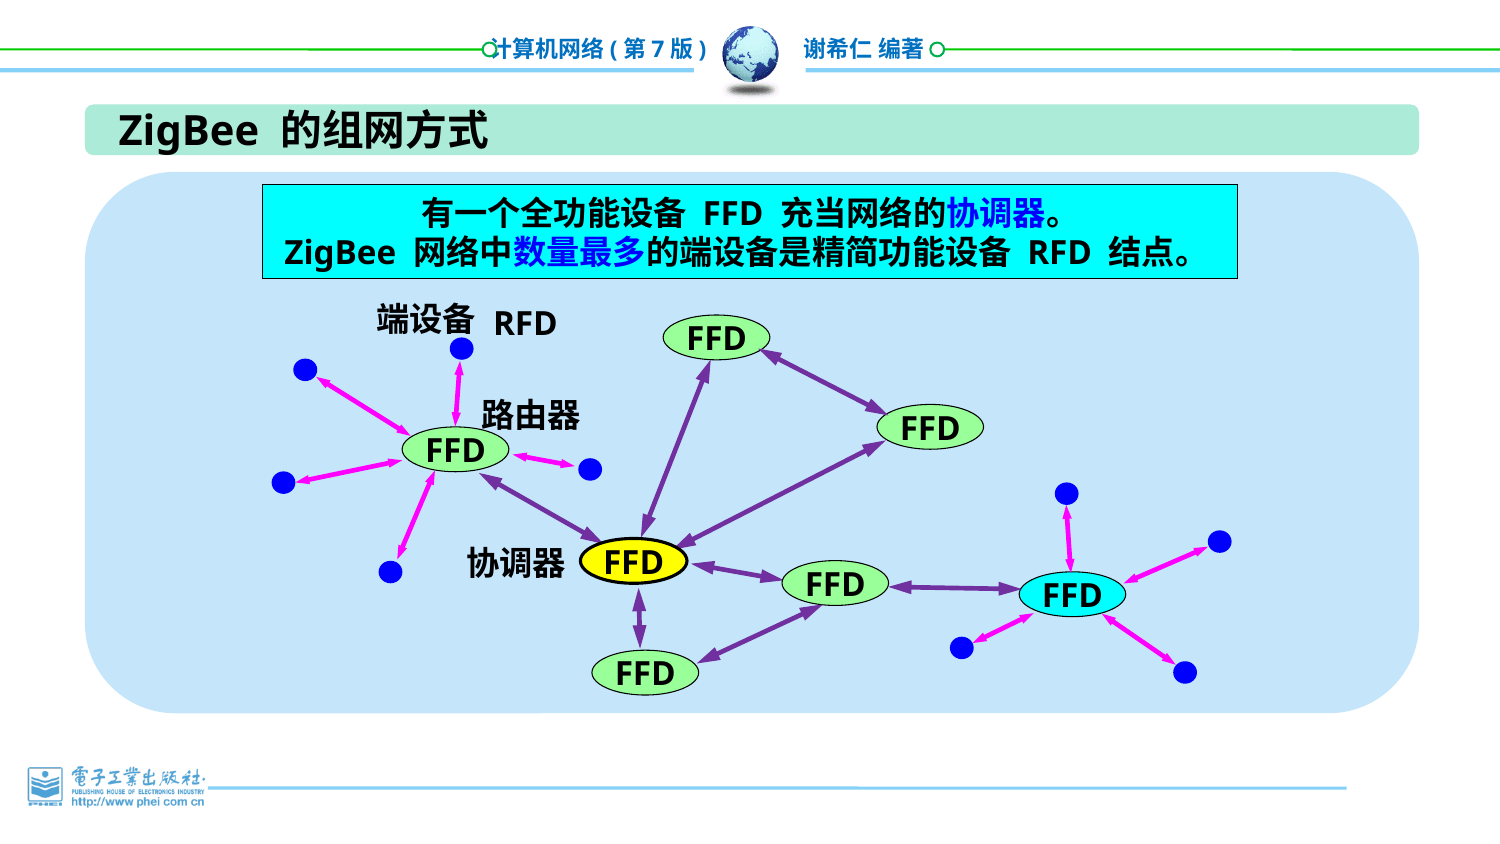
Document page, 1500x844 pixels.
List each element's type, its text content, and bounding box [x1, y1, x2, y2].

text_box FFD [1019, 571, 1126, 617]
text_box FFD [402, 426, 509, 472]
text_box 有一个全功能设备 FFD 充当网络的协调器。 ZigBee 网络中数量最多的端设备是精简功能设备 RFD 结点。 [262, 184, 1238, 279]
text_box [316, 376, 411, 436]
picture [720, 24, 780, 100]
text_box [696, 604, 824, 664]
text_box [1054, 482, 1079, 505]
text_box FFD [782, 560, 889, 606]
text_box FFD [582, 538, 687, 584]
text_box [972, 613, 1034, 644]
text_box [397, 470, 435, 560]
text_box [271, 471, 296, 494]
text_box [82, 169, 1422, 716]
text_box 协调器 [451, 535, 582, 590]
text_box [676, 440, 886, 549]
text_box [578, 458, 603, 481]
text_box [449, 346, 474, 360]
text_box FFD [591, 650, 699, 696]
text_box [888, 581, 1022, 595]
text_box [84, 104, 103, 156]
text_box [949, 636, 974, 660]
text_box [295, 458, 403, 484]
text_box [512, 452, 575, 468]
text_box ZigBee 的组网方式 [103, 96, 504, 162]
text_box RFD [478, 294, 573, 350]
text_box [1207, 530, 1232, 553]
text_box [1062, 504, 1075, 574]
text_box [640, 359, 711, 538]
picture [23, 764, 208, 809]
text_box [293, 358, 318, 382]
text_box [452, 361, 464, 427]
text_box 端设备 [361, 290, 491, 346]
text_box FFD [876, 404, 984, 450]
text_box [632, 587, 646, 649]
text_box 路由器 [466, 386, 597, 442]
text_box [1123, 546, 1209, 584]
text_box [504, 104, 1420, 156]
text_box FFD [663, 315, 770, 360]
text_box [1173, 661, 1197, 684]
text_box [758, 348, 889, 416]
text_box [378, 560, 403, 584]
text_box [1101, 613, 1176, 665]
text_box [690, 561, 782, 583]
text_box [478, 472, 602, 543]
